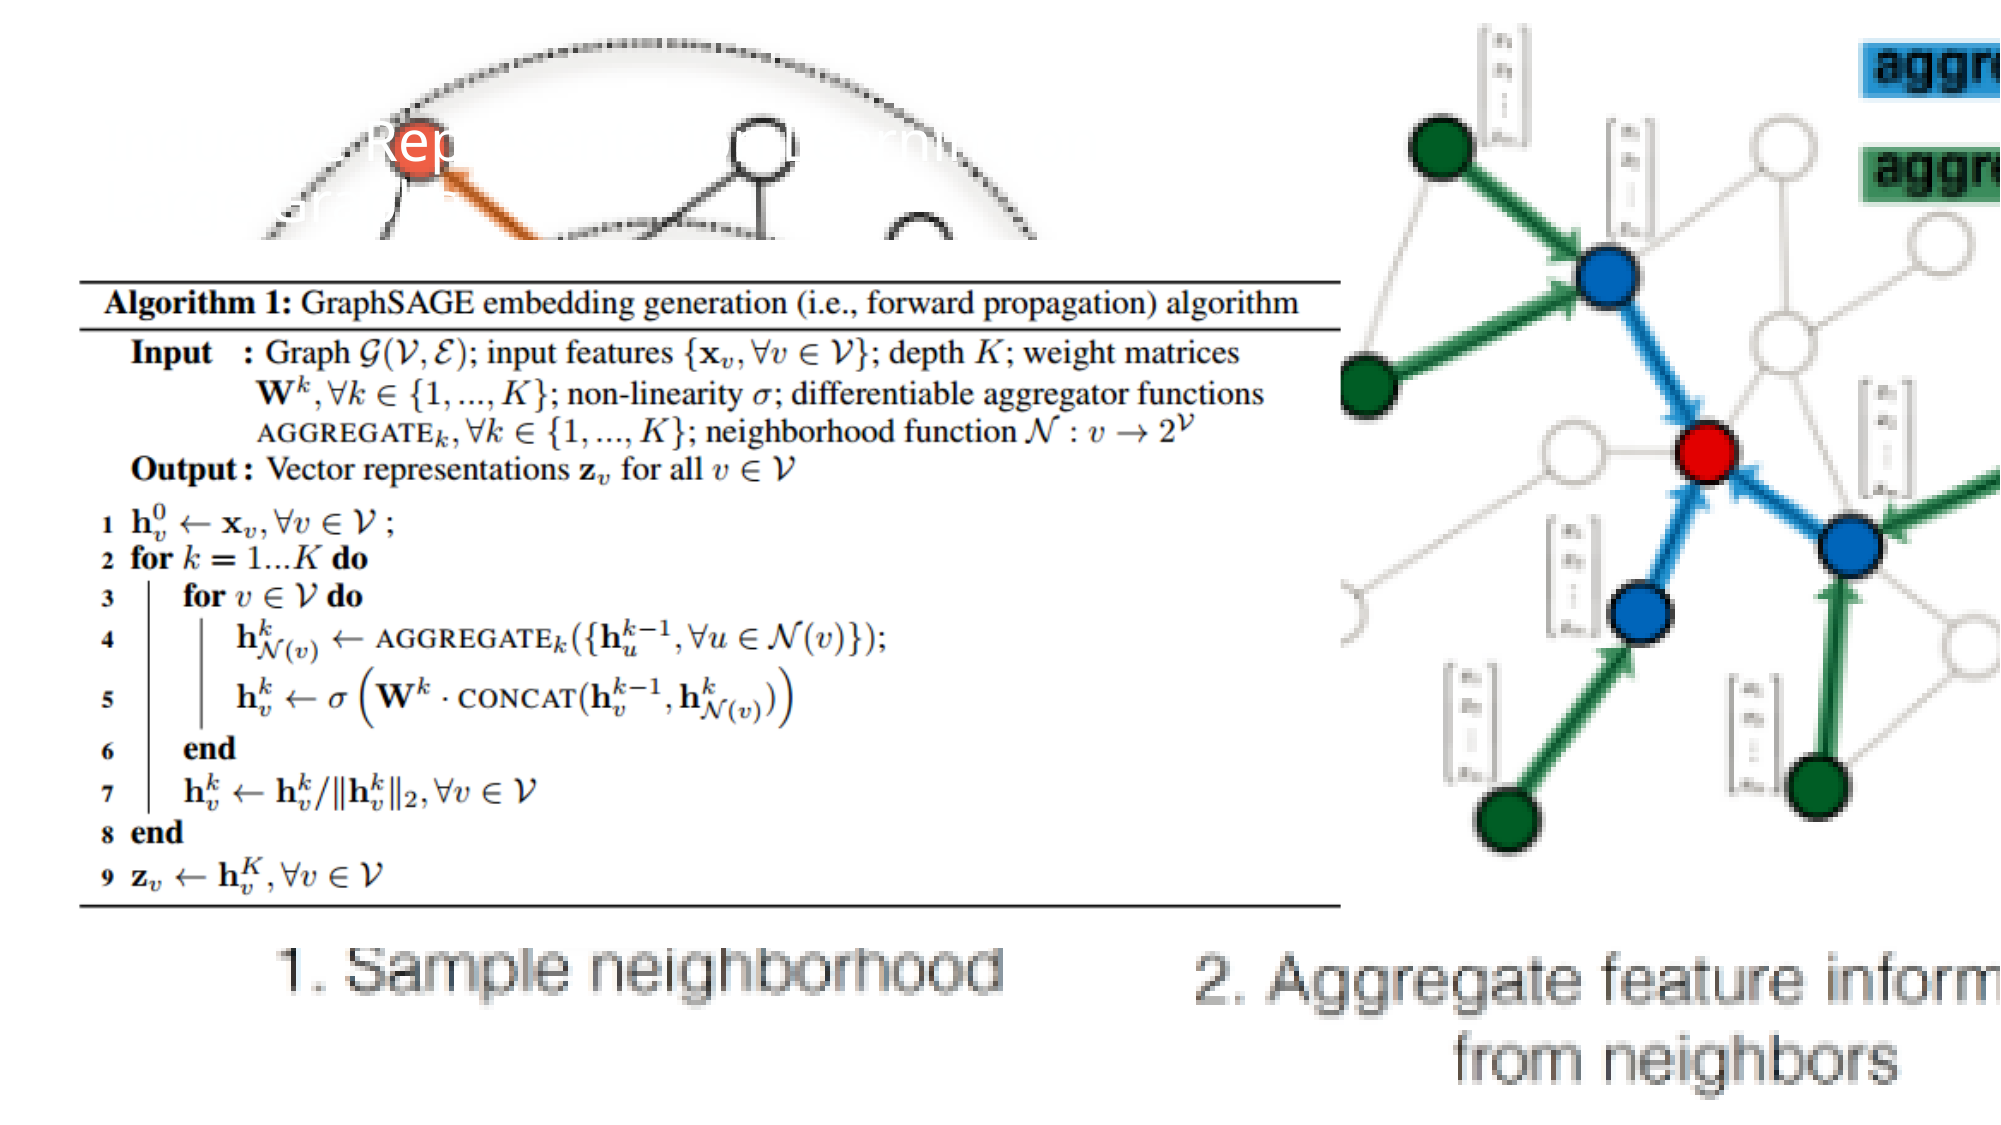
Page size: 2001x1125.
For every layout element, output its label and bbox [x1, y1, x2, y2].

list [42, 240, 1341, 948]
picture [0, 0, 2000, 1125]
